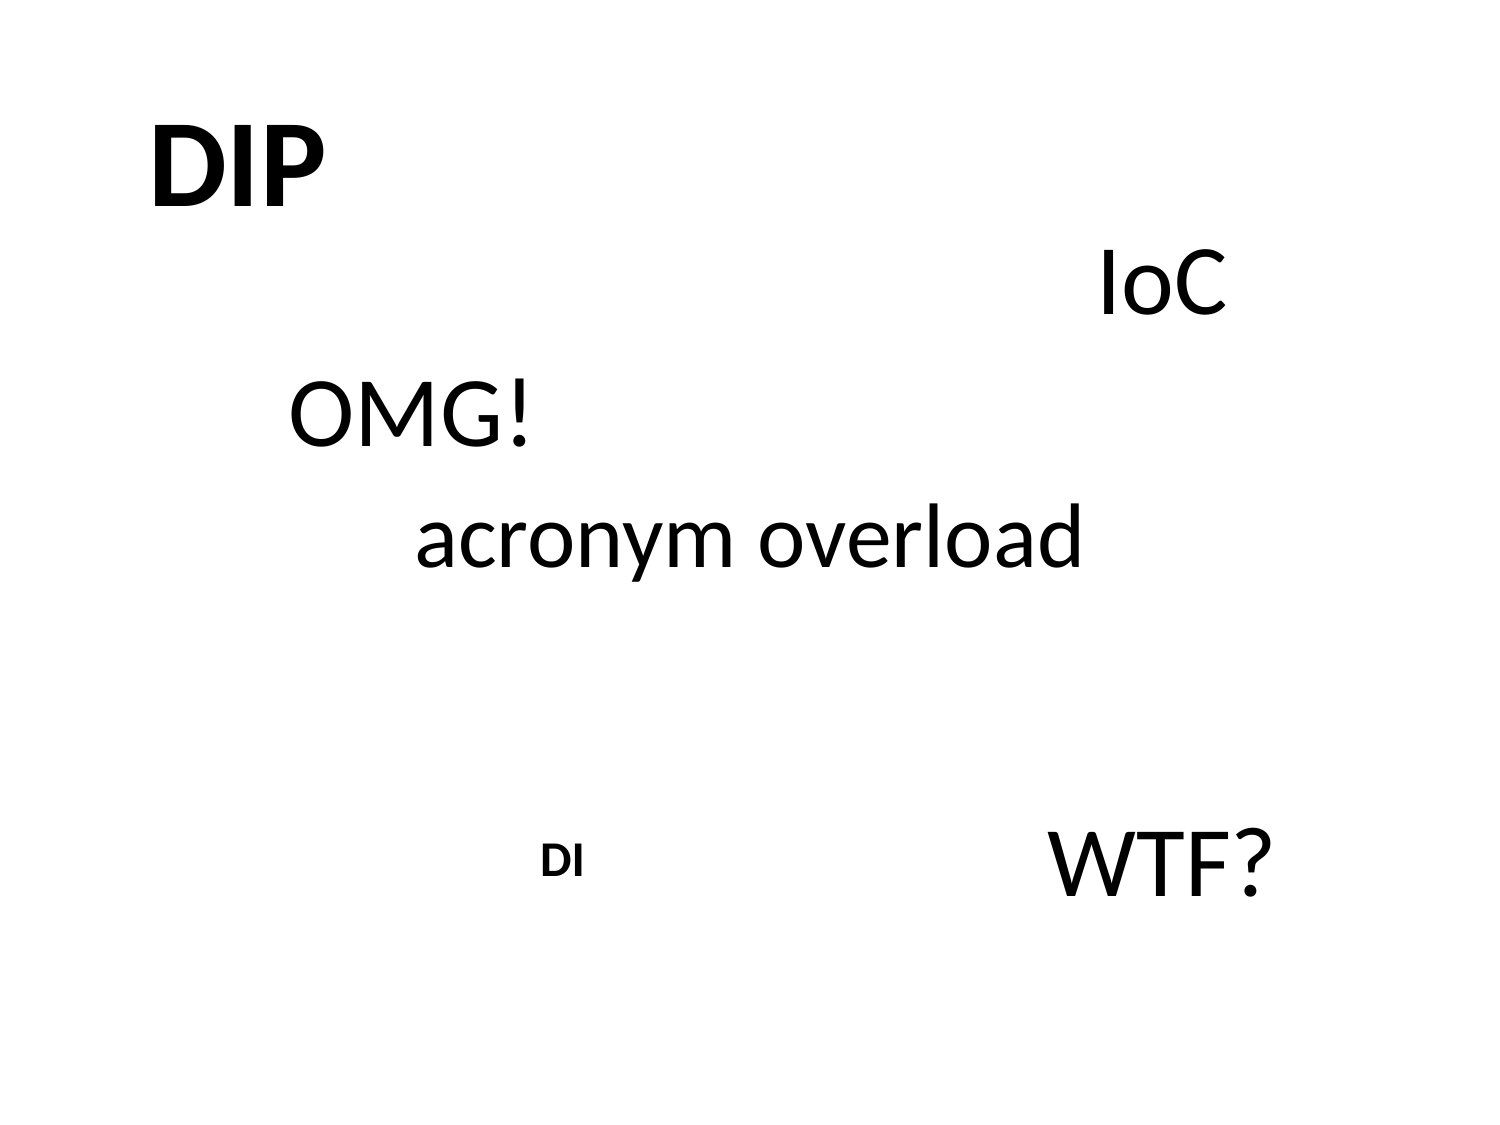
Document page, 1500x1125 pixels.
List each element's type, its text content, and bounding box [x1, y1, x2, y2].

text_box WTF? [962, 762, 1363, 950]
text_box DI [362, 762, 763, 950]
title acronym overload [75, 437, 1425, 625]
text_box DIP [37, 62, 438, 250]
text_box OMG! [212, 312, 613, 500]
text_box IoC [962, 181, 1363, 369]
